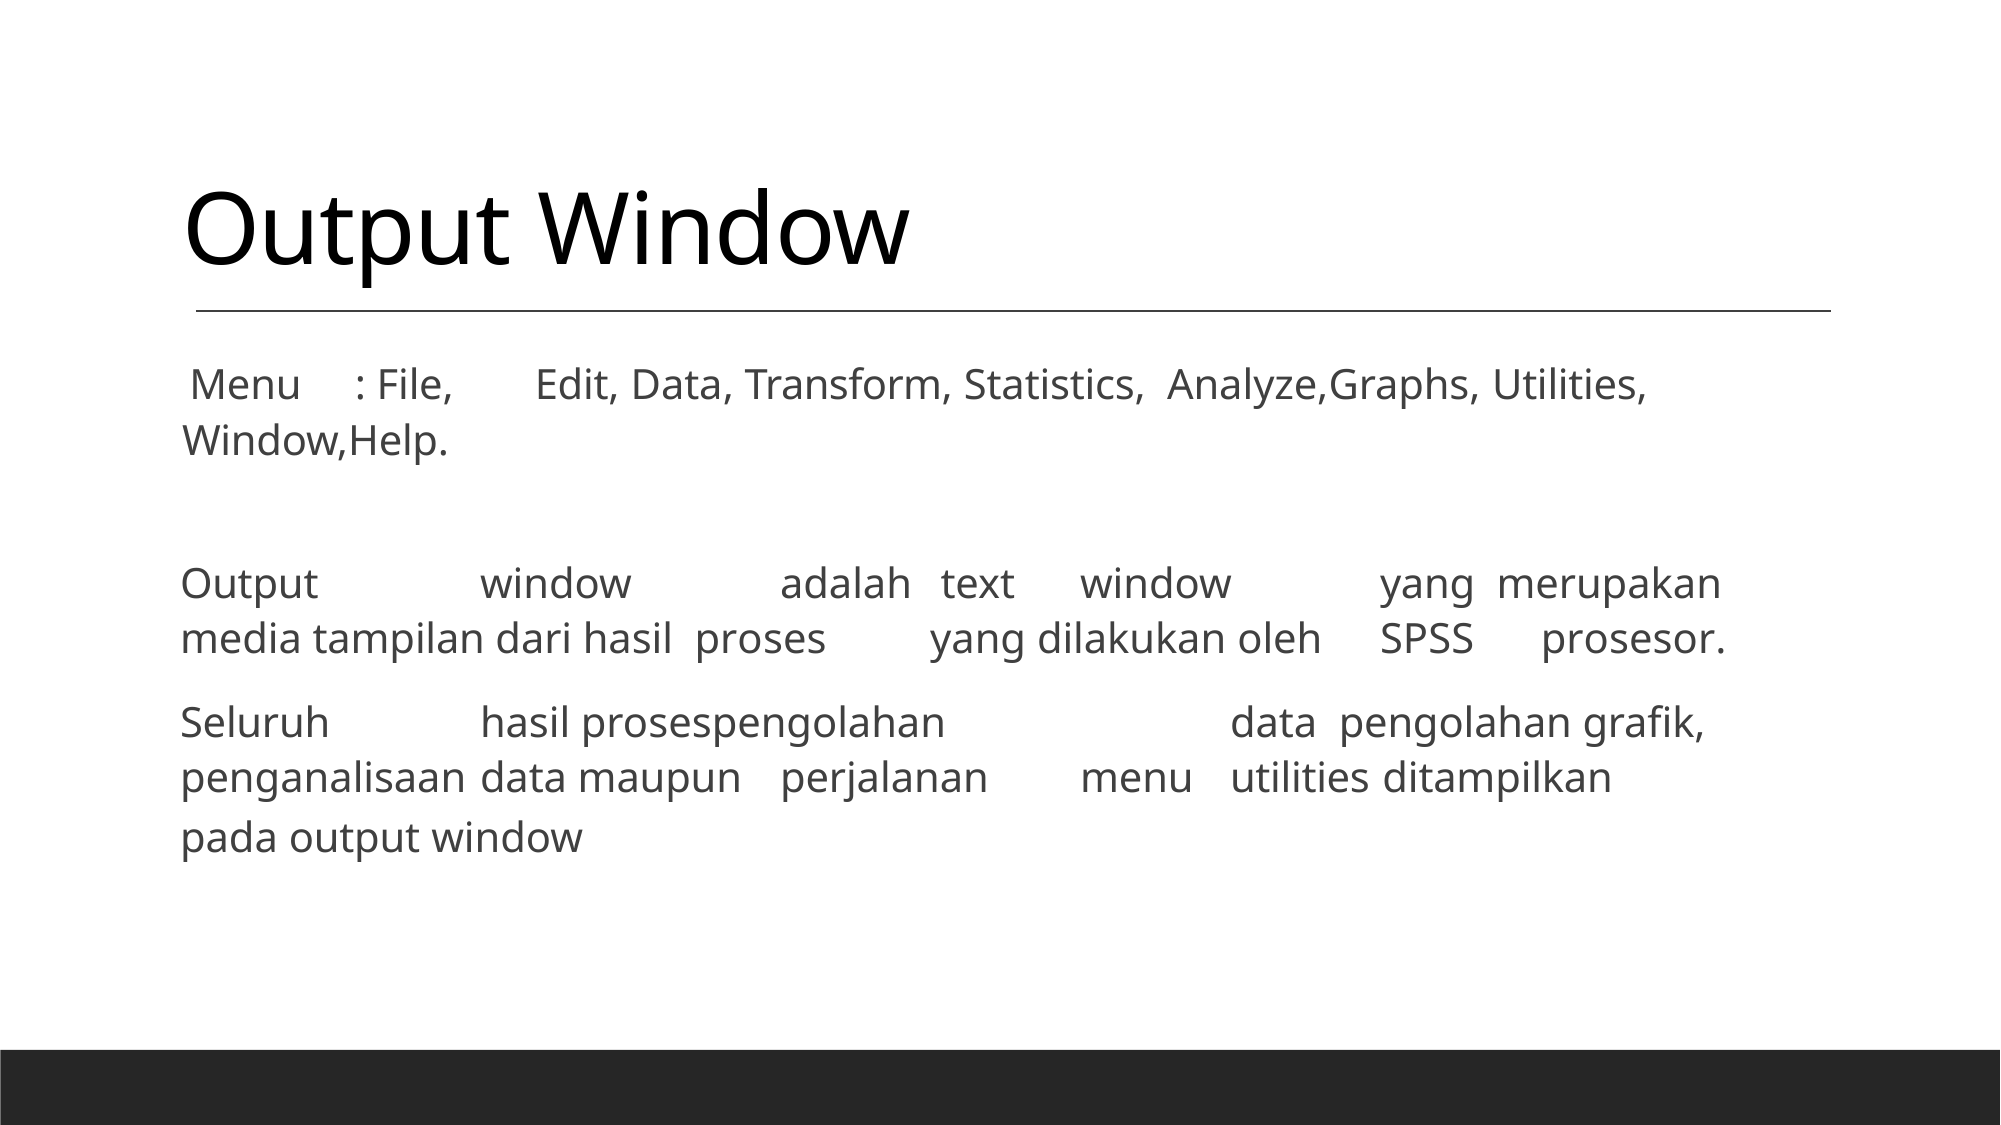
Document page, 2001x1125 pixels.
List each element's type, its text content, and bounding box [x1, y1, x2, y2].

title Output Window [179, 94, 1830, 285]
list Menu : File, Edit, Data, Transform, Statistics, Analyze,Graphs, Utilities, Window,Help. Output window adalah text window yang merupakan media tampilan dari hasil proses yang dilakukan oleh SPSS prosesor. Seluruh hasil prosespengolahan data pengolahan grafik, penganalisaan data maupun perjalanan menu utilities ditampilkan pada output window [180, 345, 1830, 963]
